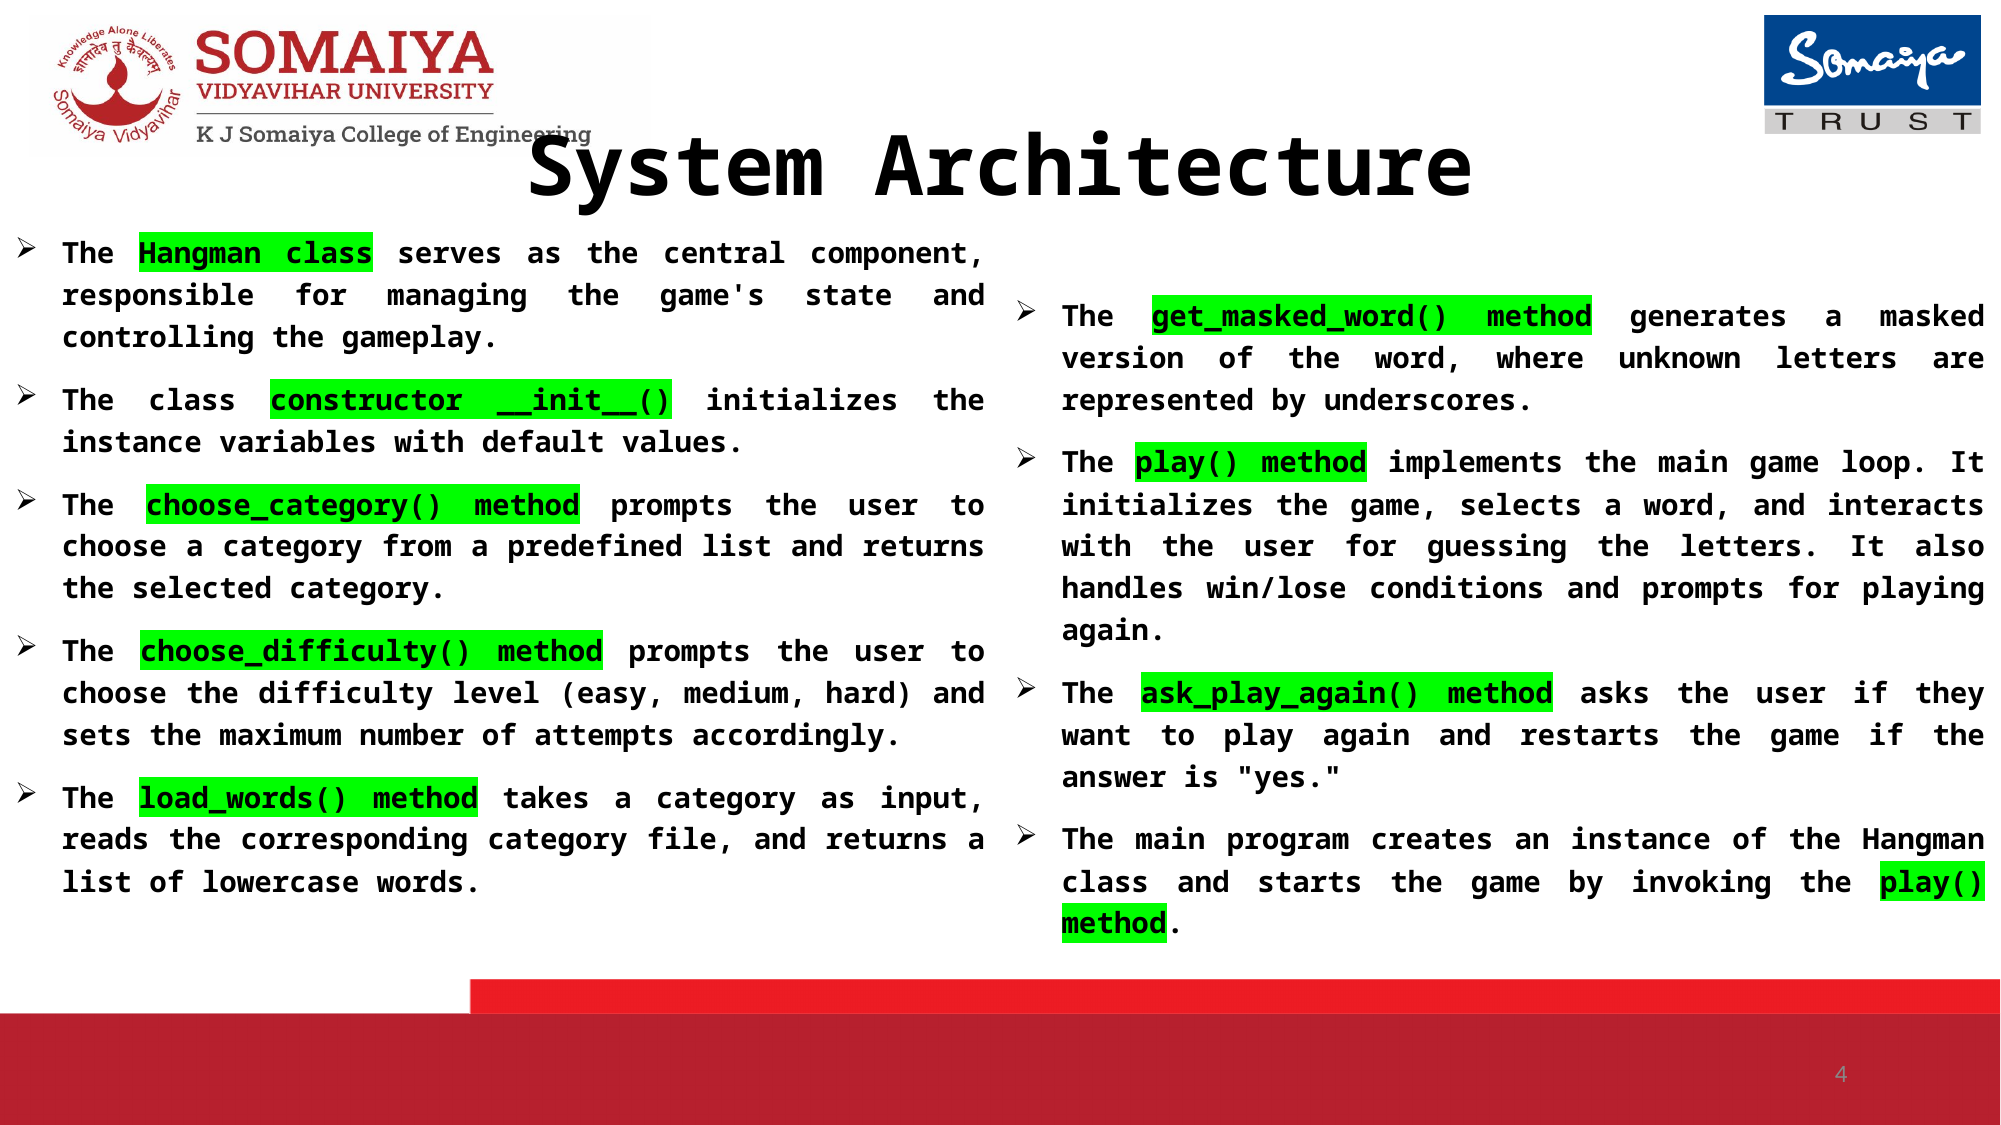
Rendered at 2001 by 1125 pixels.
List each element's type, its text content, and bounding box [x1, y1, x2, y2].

title System Architecture [137, 59, 1863, 219]
picture [0, 980, 2000, 1125]
slide_number 4 [1412, 1042, 1863, 1103]
picture [29, 15, 651, 157]
picture [1764, 15, 1981, 134]
list The Hangman class serves as the central component, responsible for managing the game's state and controlling the gameplay. The class constructor __init__() initializes the instance variables with default values. The choose_category() method prompts the user to choose a category from a predefined list and returns the selected category. The choose_difficulty() method prompts the user to choose the difficulty level (easy, medium, hard) and sets the maximum number of attempts accordingly. The load_words() method takes a category as input, reads the corresponding category file, and returns a list of lowercase words. The get_masked_word() method generates a masked version of the word, where unknown letters are represented by underscores. The play() method implements the main game loop. It initializes the game, selects a word, and interacts with the user for guessing the letters. It also handles win/lose conditions and prompts for playing again. The ask_play_again() method asks the user if they want to play again and restarts the game if the answer is "yes." The main program creates an instance of the Hangman class and starts the game by invoking the play() method. [0, 219, 2000, 965]
